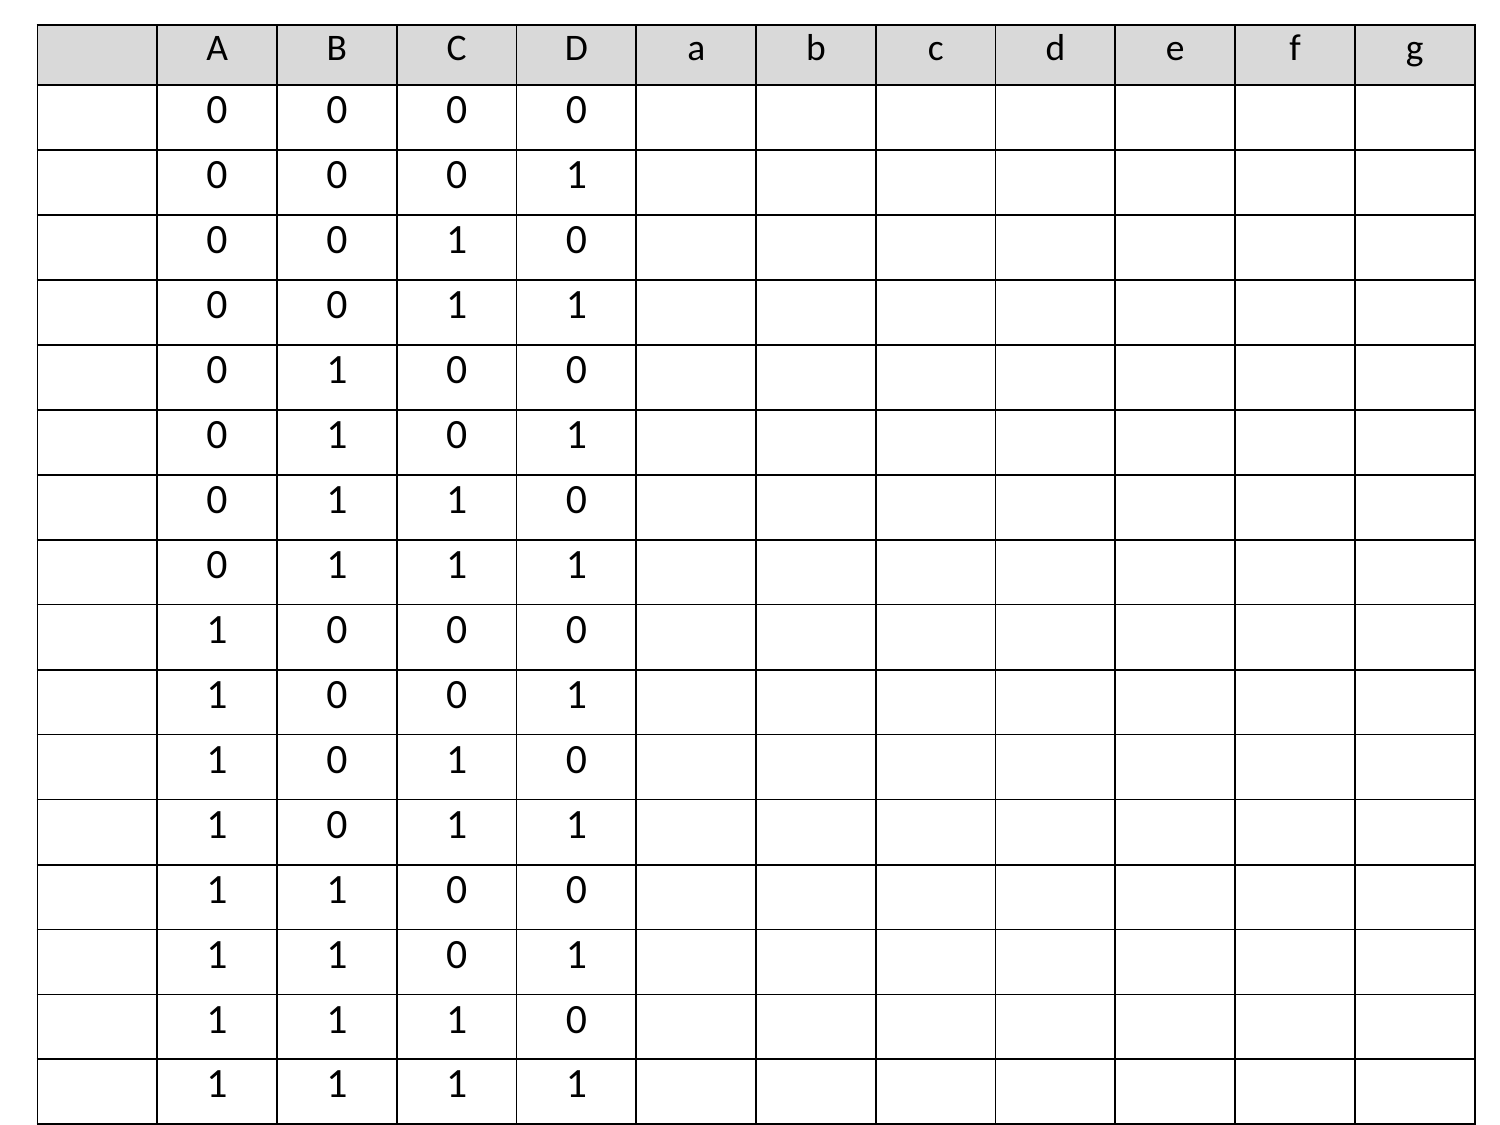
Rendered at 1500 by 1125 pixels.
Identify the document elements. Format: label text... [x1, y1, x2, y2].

table_cell [877, 86, 995, 149]
table_cell 1 [278, 476, 396, 539]
table_cell [996, 995, 1114, 1058]
table_header b [757, 26, 875, 84]
table_cell [637, 476, 755, 539]
table_header e [1116, 26, 1234, 84]
table_cell 1 [398, 800, 516, 864]
table_cell [1236, 541, 1354, 604]
table_cell 1 [398, 216, 516, 279]
table_cell [877, 800, 995, 864]
table_cell [996, 605, 1114, 669]
table_cell [757, 411, 875, 474]
table_cell [1236, 995, 1354, 1058]
table_cell [1116, 346, 1234, 409]
table_cell [1116, 605, 1234, 669]
table_cell 0 [158, 86, 276, 149]
table_cell [757, 930, 875, 994]
table_cell 0 [398, 86, 516, 149]
table_cell 0 [398, 866, 516, 929]
table_cell [1236, 151, 1354, 214]
table_cell [1116, 995, 1234, 1058]
table_cell [1356, 151, 1474, 214]
table_cell [757, 346, 875, 409]
table_cell [38, 800, 156, 864]
table_cell [1356, 86, 1474, 149]
table_cell [637, 411, 755, 474]
table_cell [38, 541, 156, 604]
table_cell [38, 346, 156, 409]
table_cell 1 [158, 671, 276, 734]
table_cell [38, 671, 156, 734]
table_header B [278, 26, 396, 84]
table_cell 0 [398, 151, 516, 214]
table_cell [1116, 1060, 1234, 1123]
table_cell [1356, 995, 1474, 1058]
table_cell 0 [158, 281, 276, 344]
table_cell [1116, 800, 1234, 864]
table_cell [1236, 346, 1354, 409]
table_cell [1116, 281, 1234, 344]
table_cell 0 [158, 346, 276, 409]
table_cell [757, 476, 875, 539]
table_cell [38, 605, 156, 669]
table_cell [877, 151, 995, 214]
table_cell [996, 735, 1114, 799]
table_cell [1116, 671, 1234, 734]
table_cell [1236, 735, 1354, 799]
table_cell 1 [158, 1060, 276, 1123]
table_cell [1236, 1060, 1354, 1123]
table_cell 0 [278, 281, 396, 344]
table_cell [637, 735, 755, 799]
table_cell 1 [517, 800, 635, 864]
table_cell 1 [398, 476, 516, 539]
table_cell [1356, 800, 1474, 864]
table_cell 0 [158, 411, 276, 474]
table_cell 1 [278, 866, 396, 929]
table_cell [877, 541, 995, 604]
table_cell [996, 346, 1114, 409]
table_cell [38, 866, 156, 929]
table_cell 1 [517, 930, 635, 994]
table_cell 1 [158, 605, 276, 669]
table_cell [1356, 1060, 1474, 1123]
table_cell [877, 476, 995, 539]
table_cell [996, 1060, 1114, 1123]
table_cell [38, 735, 156, 799]
table_header C [398, 26, 516, 84]
table_cell 1 [278, 541, 396, 604]
table_cell 1 [398, 995, 516, 1058]
table_cell [1116, 541, 1234, 604]
table_cell 0 [158, 216, 276, 279]
table_cell [1116, 476, 1234, 539]
table_cell 1 [278, 1060, 396, 1123]
table_cell [1356, 866, 1474, 929]
table_cell [637, 671, 755, 734]
table_header g [1356, 26, 1474, 84]
table_cell [757, 1060, 875, 1123]
table_cell [1236, 866, 1354, 929]
table_cell [877, 735, 995, 799]
table_cell [637, 930, 755, 994]
table_cell [1356, 930, 1474, 994]
table_cell [1116, 930, 1234, 994]
table_cell 0 [517, 476, 635, 539]
table_cell 0 [158, 541, 276, 604]
table_cell 1 [398, 1060, 516, 1123]
table_cell [38, 995, 156, 1058]
table_cell 1 [398, 281, 516, 344]
table_cell 1 [398, 735, 516, 799]
table_cell [1236, 605, 1354, 669]
table_cell [757, 671, 875, 734]
table_cell 0 [278, 735, 396, 799]
table_cell 0 [158, 151, 276, 214]
table_header a [637, 26, 755, 84]
table_cell [757, 605, 875, 669]
table_cell 0 [278, 86, 396, 149]
table_cell [877, 281, 995, 344]
table_cell [757, 995, 875, 1058]
table_cell 1 [517, 281, 635, 344]
table_cell [757, 866, 875, 929]
table_cell 0 [517, 735, 635, 799]
table_cell 1 [517, 411, 635, 474]
table_cell 0 [278, 216, 396, 279]
table_cell 1 [278, 930, 396, 994]
table_cell [996, 281, 1114, 344]
table_cell [38, 411, 156, 474]
table_cell [1236, 930, 1354, 994]
table_cell [996, 671, 1114, 734]
table_cell 0 [398, 411, 516, 474]
table_cell [38, 216, 156, 279]
table_cell [1116, 866, 1234, 929]
table_cell 0 [517, 216, 635, 279]
table_cell 0 [278, 800, 396, 864]
table_cell [1356, 411, 1474, 474]
table_cell [996, 151, 1114, 214]
table_cell [1356, 541, 1474, 604]
table_cell 1 [158, 866, 276, 929]
table_cell 1 [278, 995, 396, 1058]
table_cell [1236, 671, 1354, 734]
table_cell [877, 1060, 995, 1123]
table_cell 1 [158, 735, 276, 799]
table_cell [1356, 671, 1474, 734]
table_cell 0 [158, 476, 276, 539]
table_cell [1356, 476, 1474, 539]
table_cell [1236, 216, 1354, 279]
table_cell 0 [278, 151, 396, 214]
table_cell 1 [517, 1060, 635, 1123]
table_cell [1356, 735, 1474, 799]
table_header f [1236, 26, 1354, 84]
table_cell [757, 216, 875, 279]
table_cell [637, 151, 755, 214]
table_cell [637, 541, 755, 604]
table_cell [996, 930, 1114, 994]
table_cell [637, 346, 755, 409]
table_cell [1236, 800, 1354, 864]
table_cell [757, 541, 875, 604]
table_cell 1 [278, 411, 396, 474]
table_cell [1236, 476, 1354, 539]
table_cell [637, 995, 755, 1058]
table_cell 1 [158, 995, 276, 1058]
table_cell [1116, 151, 1234, 214]
table_cell 0 [517, 866, 635, 929]
table_cell 1 [158, 930, 276, 994]
table_cell 0 [398, 605, 516, 669]
table_cell [877, 346, 995, 409]
table_cell [996, 86, 1114, 149]
table_cell [1236, 86, 1354, 149]
table_cell [996, 411, 1114, 474]
table_cell [1356, 346, 1474, 409]
table_cell [1116, 735, 1234, 799]
table_cell [1356, 216, 1474, 279]
table_cell [1236, 281, 1354, 344]
table_cell [38, 930, 156, 994]
table_cell 0 [398, 930, 516, 994]
table_header d [996, 26, 1114, 84]
table_cell [38, 476, 156, 539]
table_cell [38, 1060, 156, 1123]
table_cell [1356, 605, 1474, 669]
table_cell [996, 800, 1114, 864]
table_cell [38, 281, 156, 344]
table_cell [637, 86, 755, 149]
table_cell 0 [517, 995, 635, 1058]
table_cell [1116, 86, 1234, 149]
table_cell [757, 281, 875, 344]
table_cell [757, 800, 875, 864]
table_cell [877, 930, 995, 994]
table_cell 1 [517, 671, 635, 734]
table_cell 1 [517, 541, 635, 604]
table_cell [637, 800, 755, 864]
table_cell [996, 476, 1114, 539]
table_cell [637, 605, 755, 669]
table_cell [1356, 281, 1474, 344]
table_cell 0 [278, 605, 396, 669]
table_cell [877, 866, 995, 929]
table_cell 0 [398, 346, 516, 409]
table_cell [637, 1060, 755, 1123]
table_cell [877, 216, 995, 279]
table_header [38, 26, 156, 84]
table_cell [877, 995, 995, 1058]
table_cell [1116, 411, 1234, 474]
table_cell [757, 735, 875, 799]
table_cell [637, 216, 755, 279]
table_cell [996, 541, 1114, 604]
table_header c [877, 26, 995, 84]
table_cell [996, 216, 1114, 279]
table_header D [517, 26, 635, 84]
table_cell [757, 86, 875, 149]
table_cell [877, 411, 995, 474]
table_cell 0 [517, 346, 635, 409]
table_cell [637, 866, 755, 929]
table_cell [1116, 216, 1234, 279]
table_cell [1236, 411, 1354, 474]
table_cell 1 [398, 541, 516, 604]
table_cell [38, 86, 156, 149]
table_cell 1 [158, 800, 276, 864]
table_cell [757, 151, 875, 214]
table_cell 0 [278, 671, 396, 734]
table_cell 0 [517, 605, 635, 669]
table_cell [38, 151, 156, 214]
table_cell [877, 605, 995, 669]
table_cell [637, 281, 755, 344]
table_cell 0 [398, 671, 516, 734]
table_cell 0 [517, 86, 635, 149]
table_header A [158, 26, 276, 84]
table_cell [877, 671, 995, 734]
table_cell 1 [517, 151, 635, 214]
table_cell [996, 866, 1114, 929]
table_cell 1 [278, 346, 396, 409]
